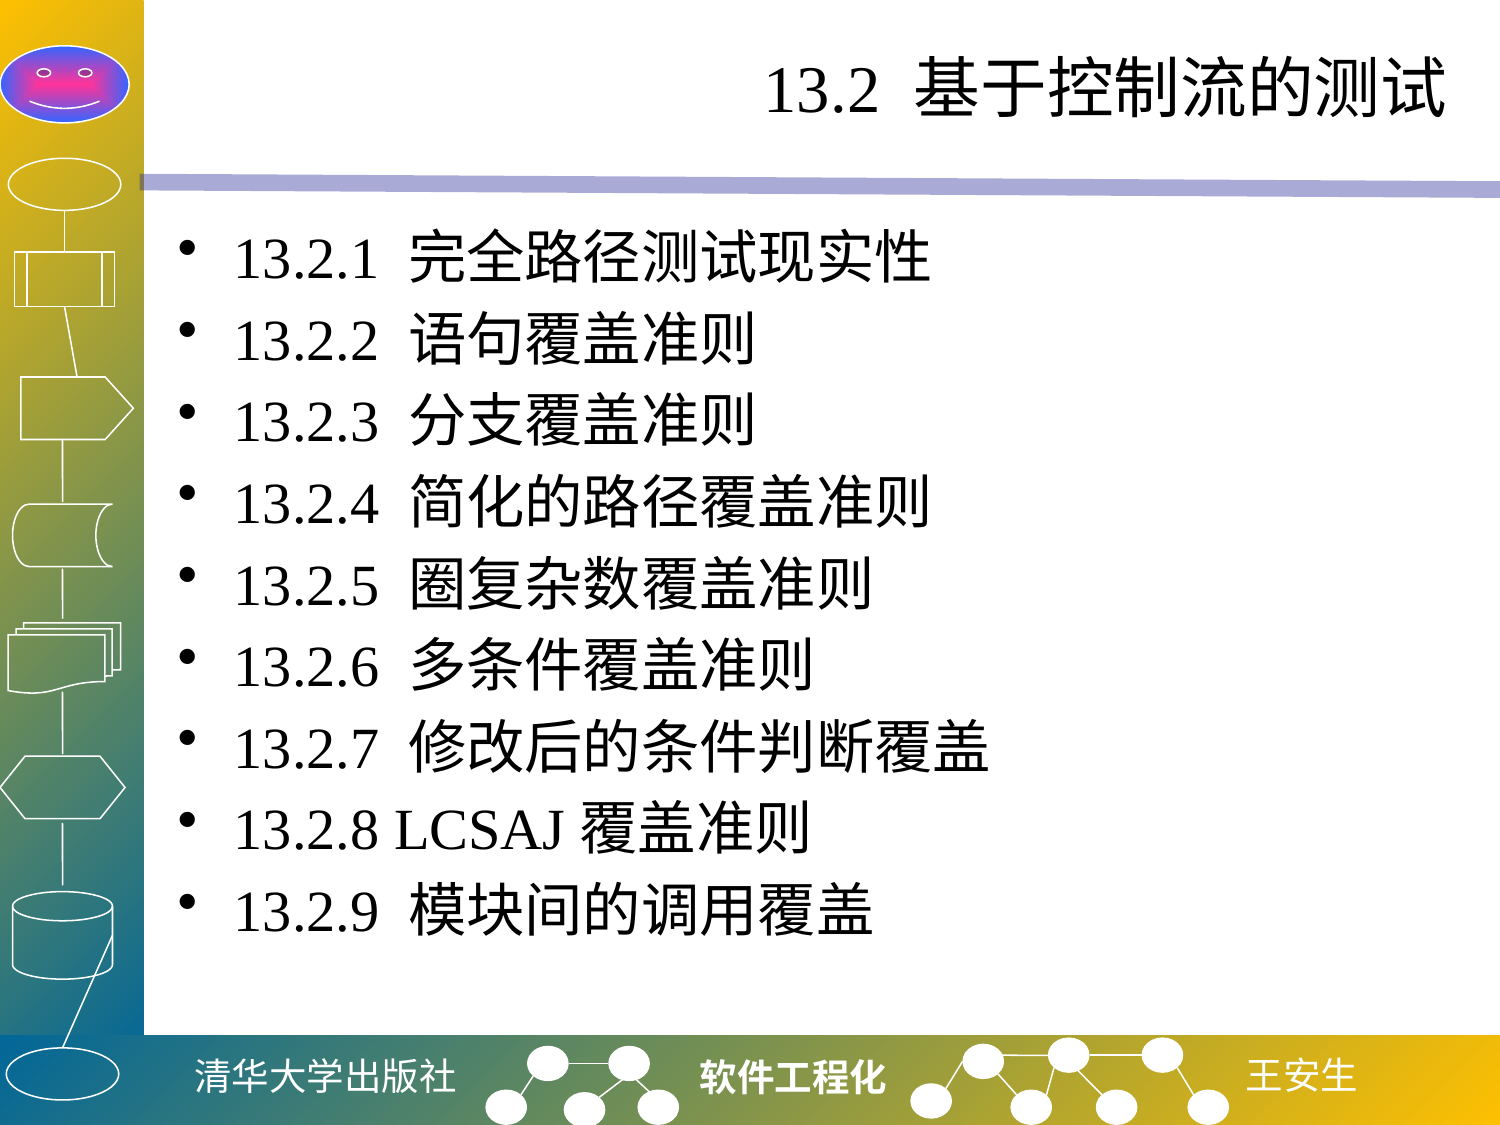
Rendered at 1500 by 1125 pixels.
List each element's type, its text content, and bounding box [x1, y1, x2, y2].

title 13.2 基于控制流的测试 [187, 24, 1463, 147]
list 13.2.1 完全路径测试现实性 13.2.2 语句覆盖准则 13.2.3 分支覆盖准则 13.2.4 简化的路径覆盖准则 13.2.5 圈复杂数覆盖准则 13.2.6 多条件覆盖准则 13.2.7 修改后的条件判断覆盖 13.2.8 LCSAJ覆盖准则 13.2.9 模块间的调用覆盖 [162, 212, 1476, 1017]
